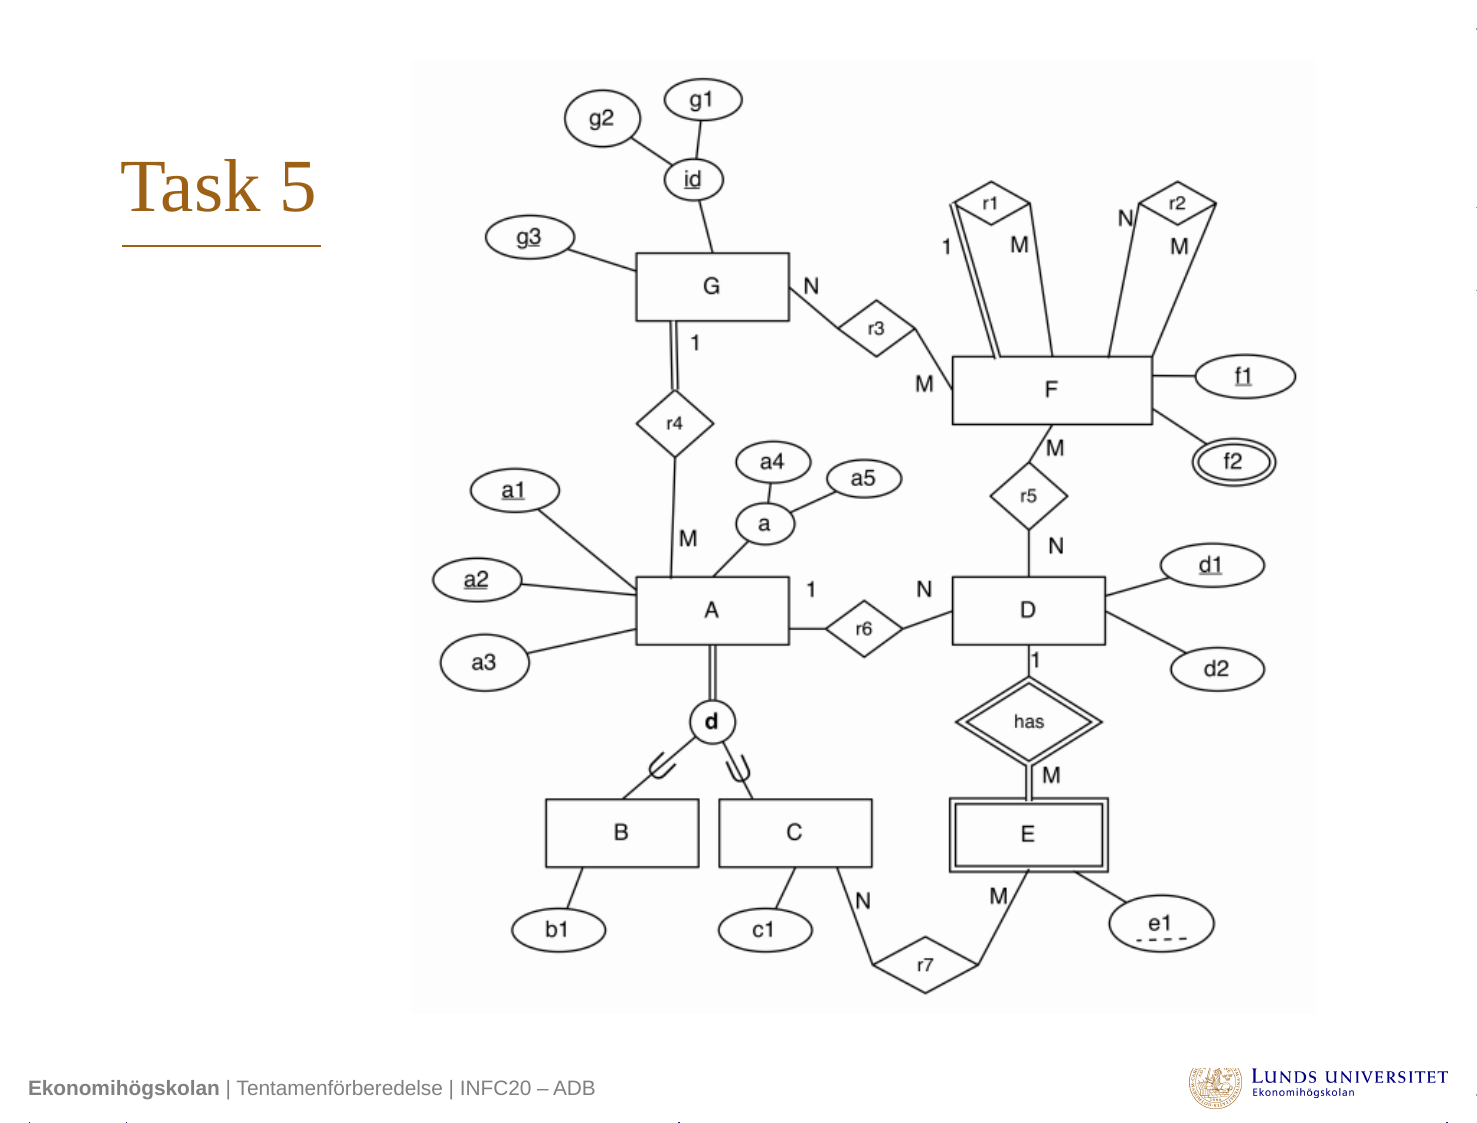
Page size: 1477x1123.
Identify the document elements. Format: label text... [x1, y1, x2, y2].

picture [321, 61, 1448, 1109]
title Task 5 [105, 46, 1354, 234]
